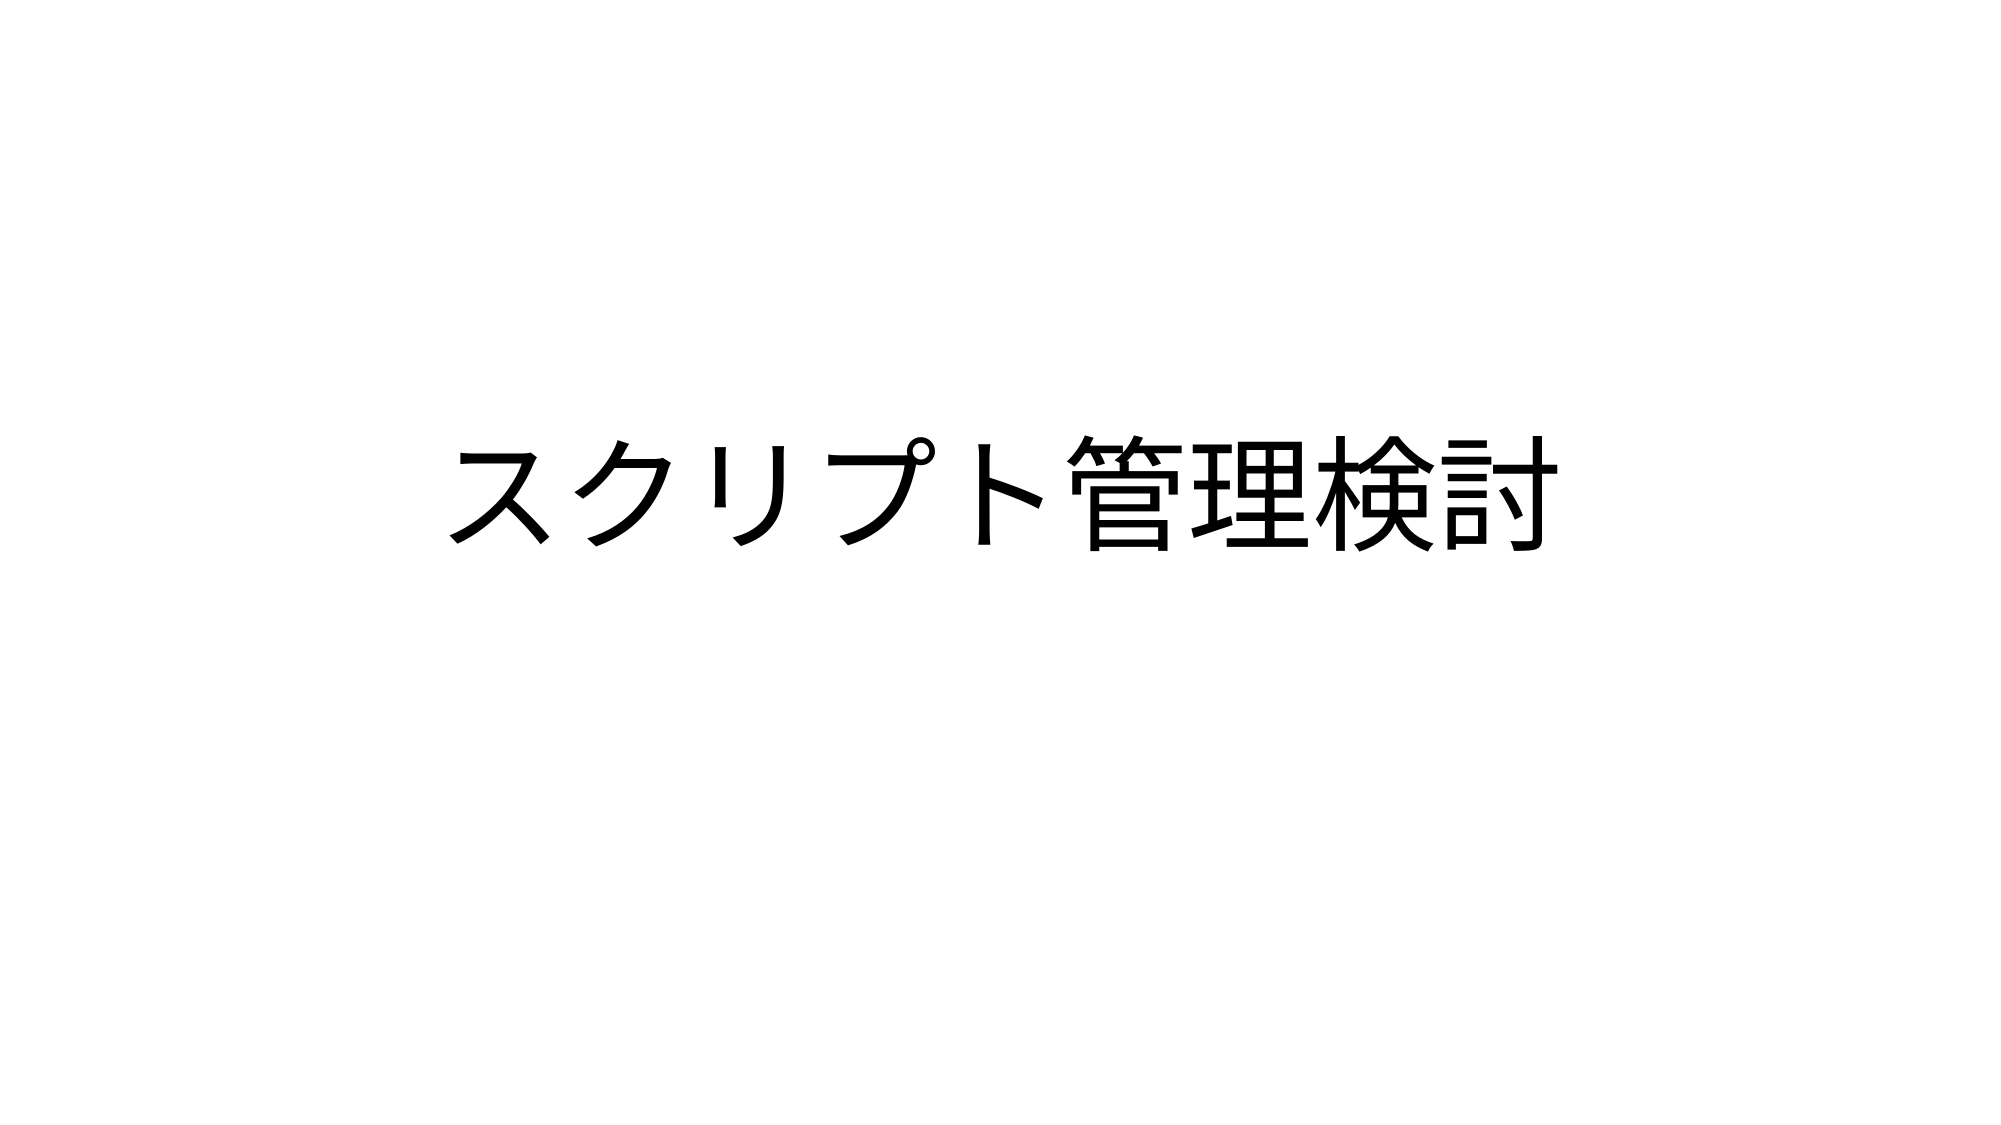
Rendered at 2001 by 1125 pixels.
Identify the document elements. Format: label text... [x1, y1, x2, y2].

title スクリプト管理検討 [249, 184, 1750, 576]
